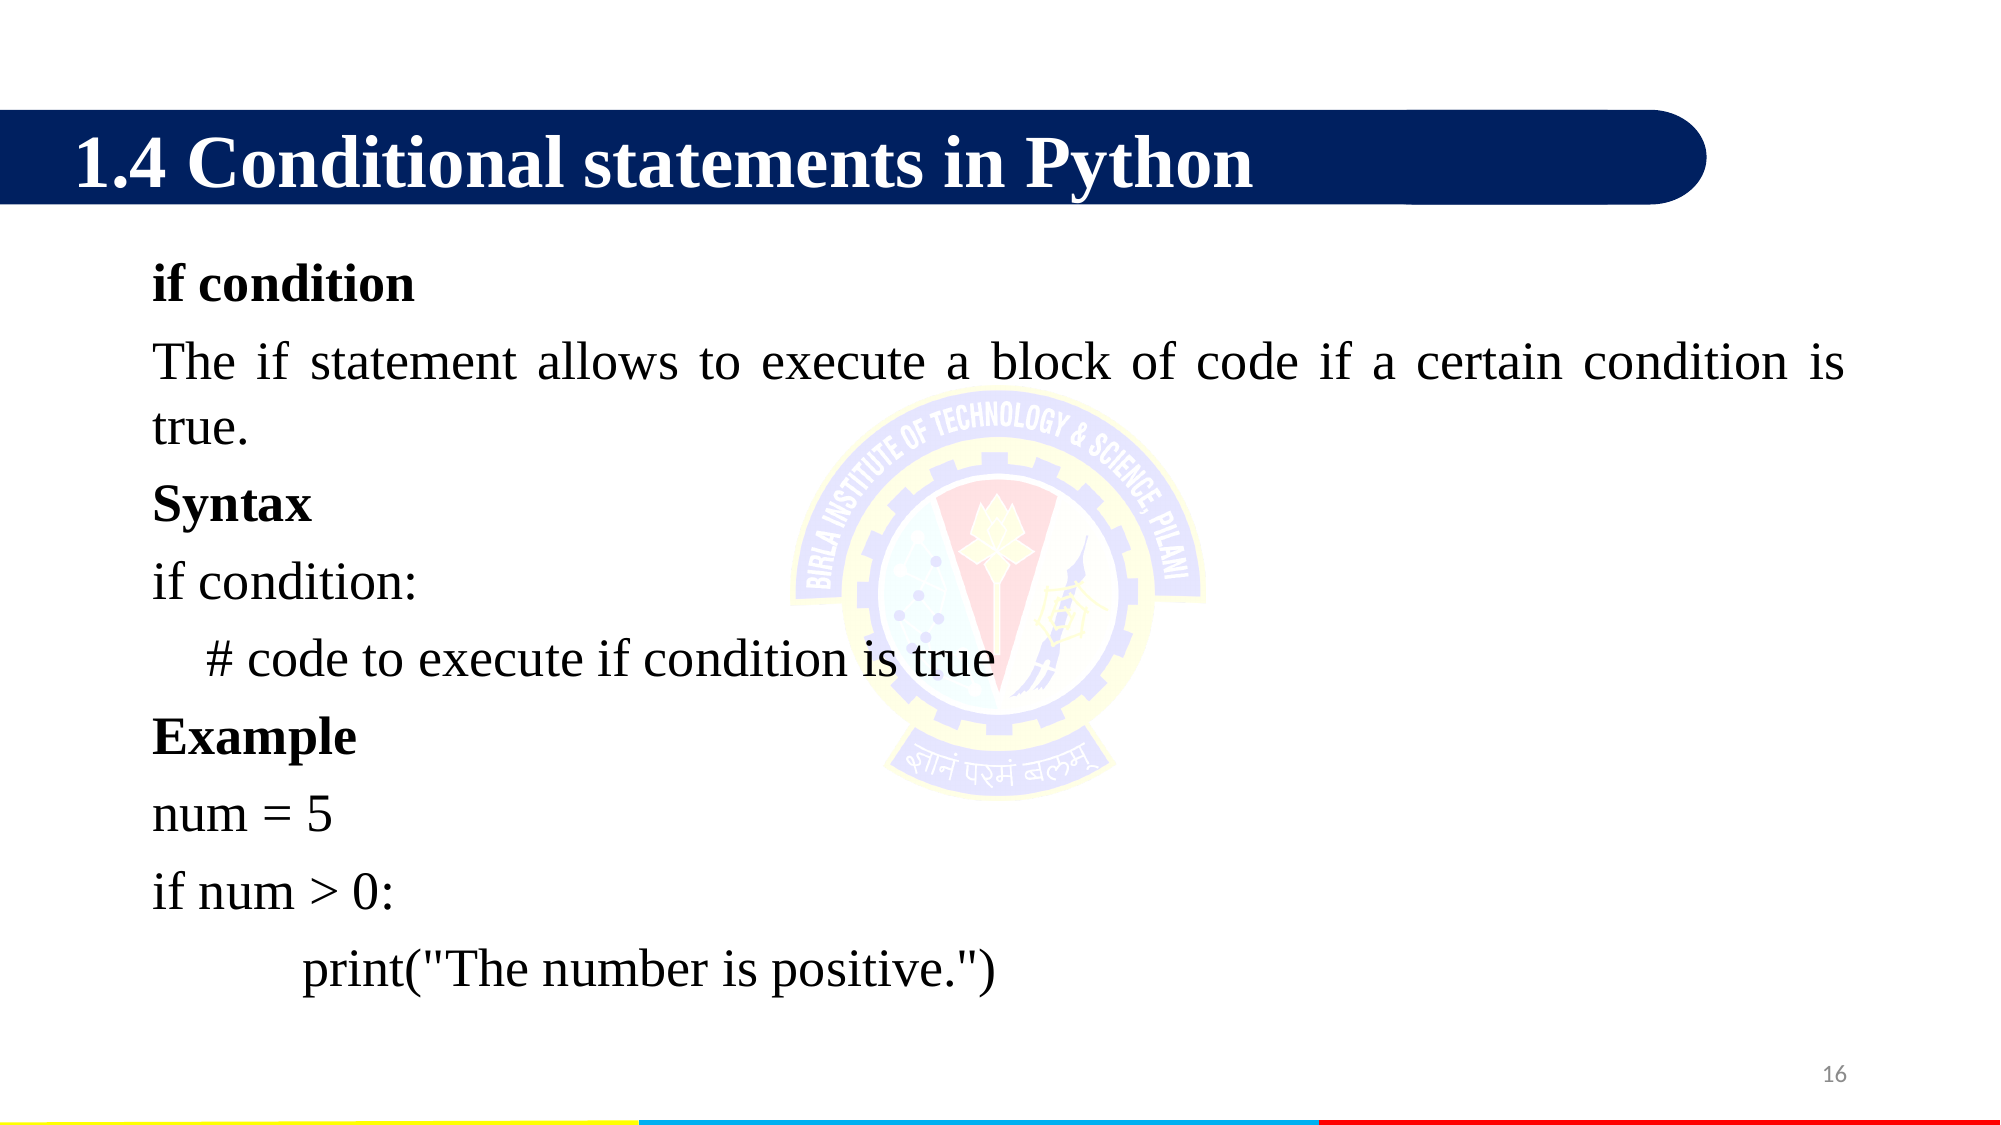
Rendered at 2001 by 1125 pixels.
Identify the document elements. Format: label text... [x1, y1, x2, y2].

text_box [0, 109, 1707, 205]
slide_number 16 [1412, 1042, 1863, 1103]
list if condition The if statement allows to execute a block of code if a certain condition is true. Syntax if condition: # code to execute if condition is true Example num = 5 if num > 0: print("The number is positive.") [137, 240, 1863, 1014]
